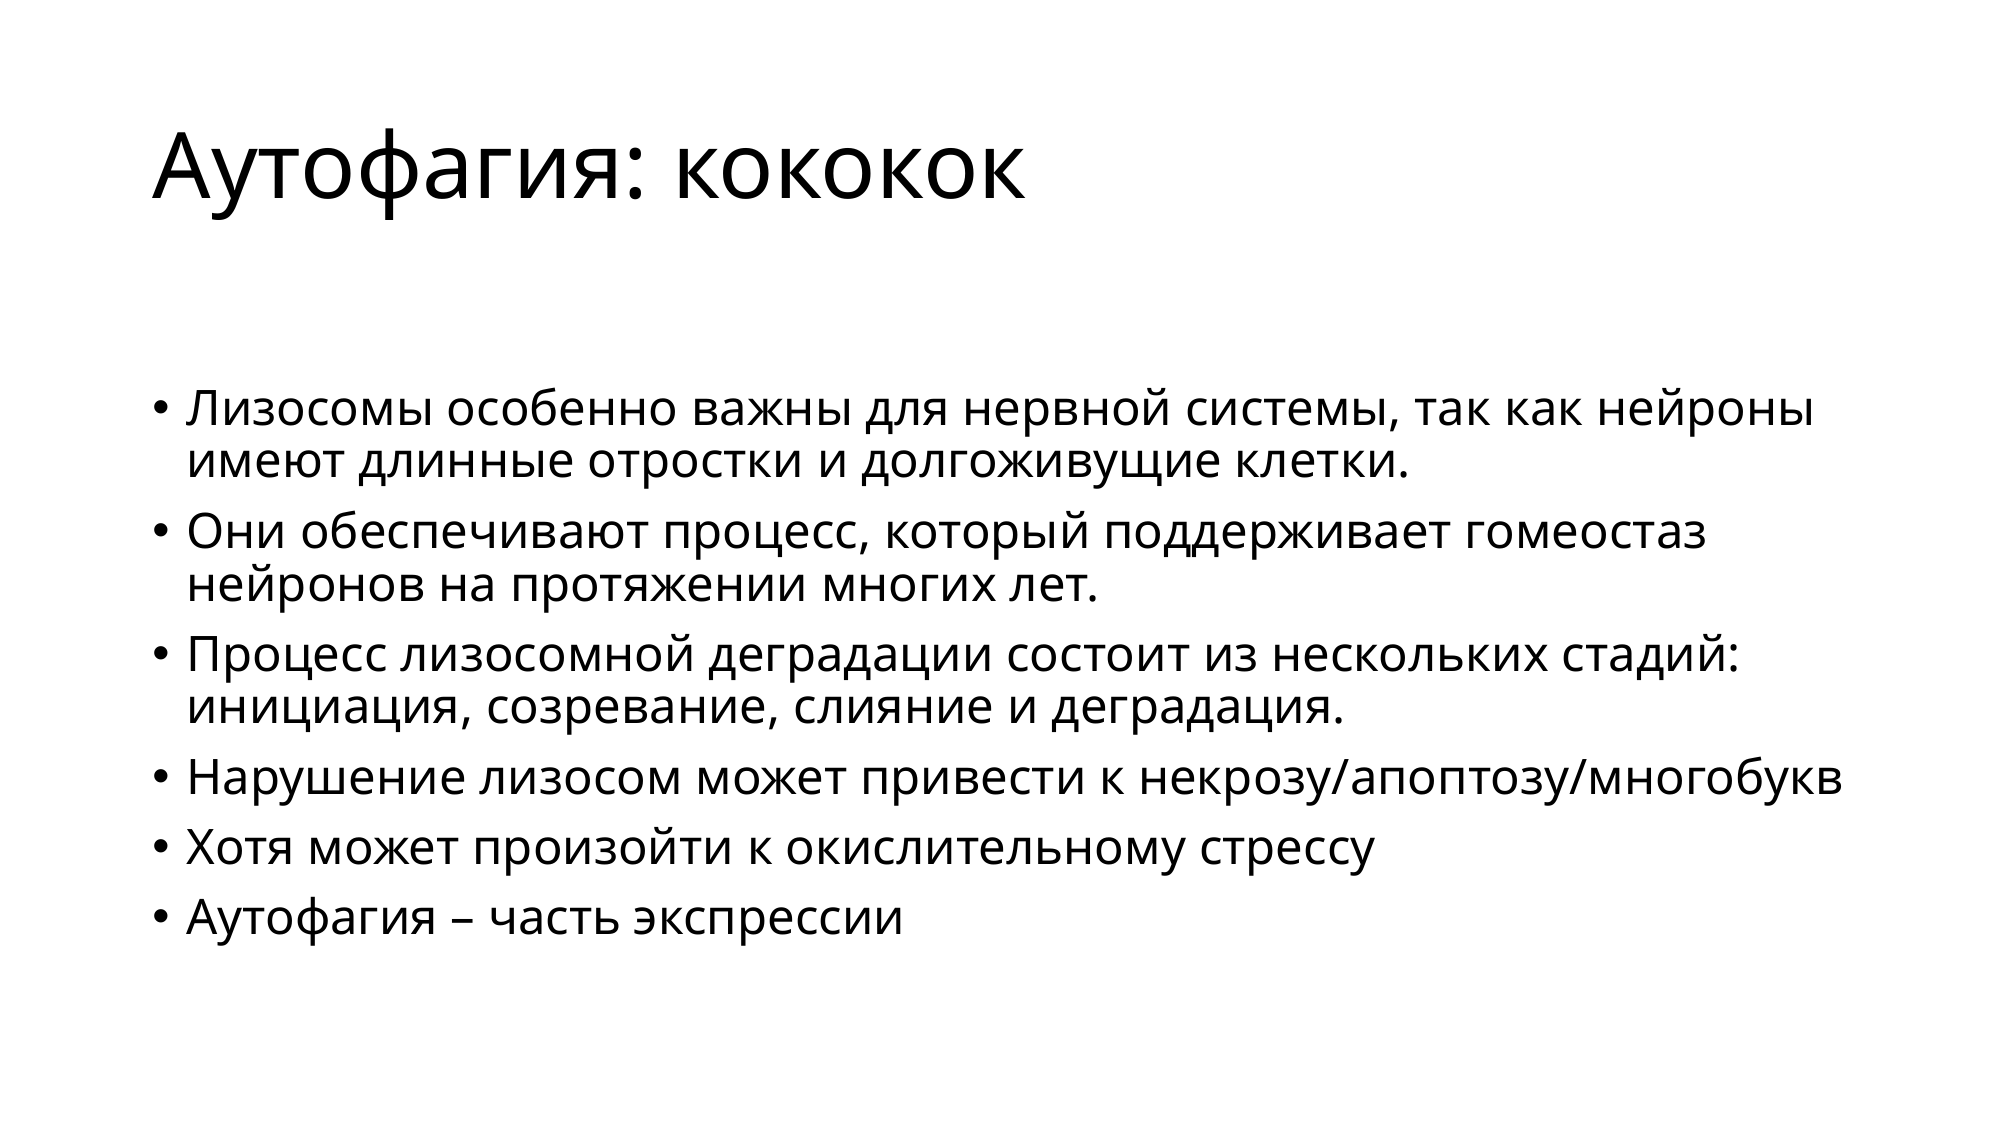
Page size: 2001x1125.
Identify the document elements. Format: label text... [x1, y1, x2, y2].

list Лизосомы особенно важны для нервной системы, так как нейроны имеют длинные отростки и долгоживущие клетки. Они обеспечивают процесс, который поддерживает гомеостаз нейронов на протяжении многих лет. Процесс лизосомной деградации состоит из нескольких стадий: инициация, созревание, слияние и деградация. Нарушение лизосом может привести к некрозу/апоптозу/многобукв Хотя может произойти к окислительному стрессу Аутофагия – часть экспрессии [137, 299, 1863, 1014]
title Аутофагия: кококок [137, 59, 1863, 278]
